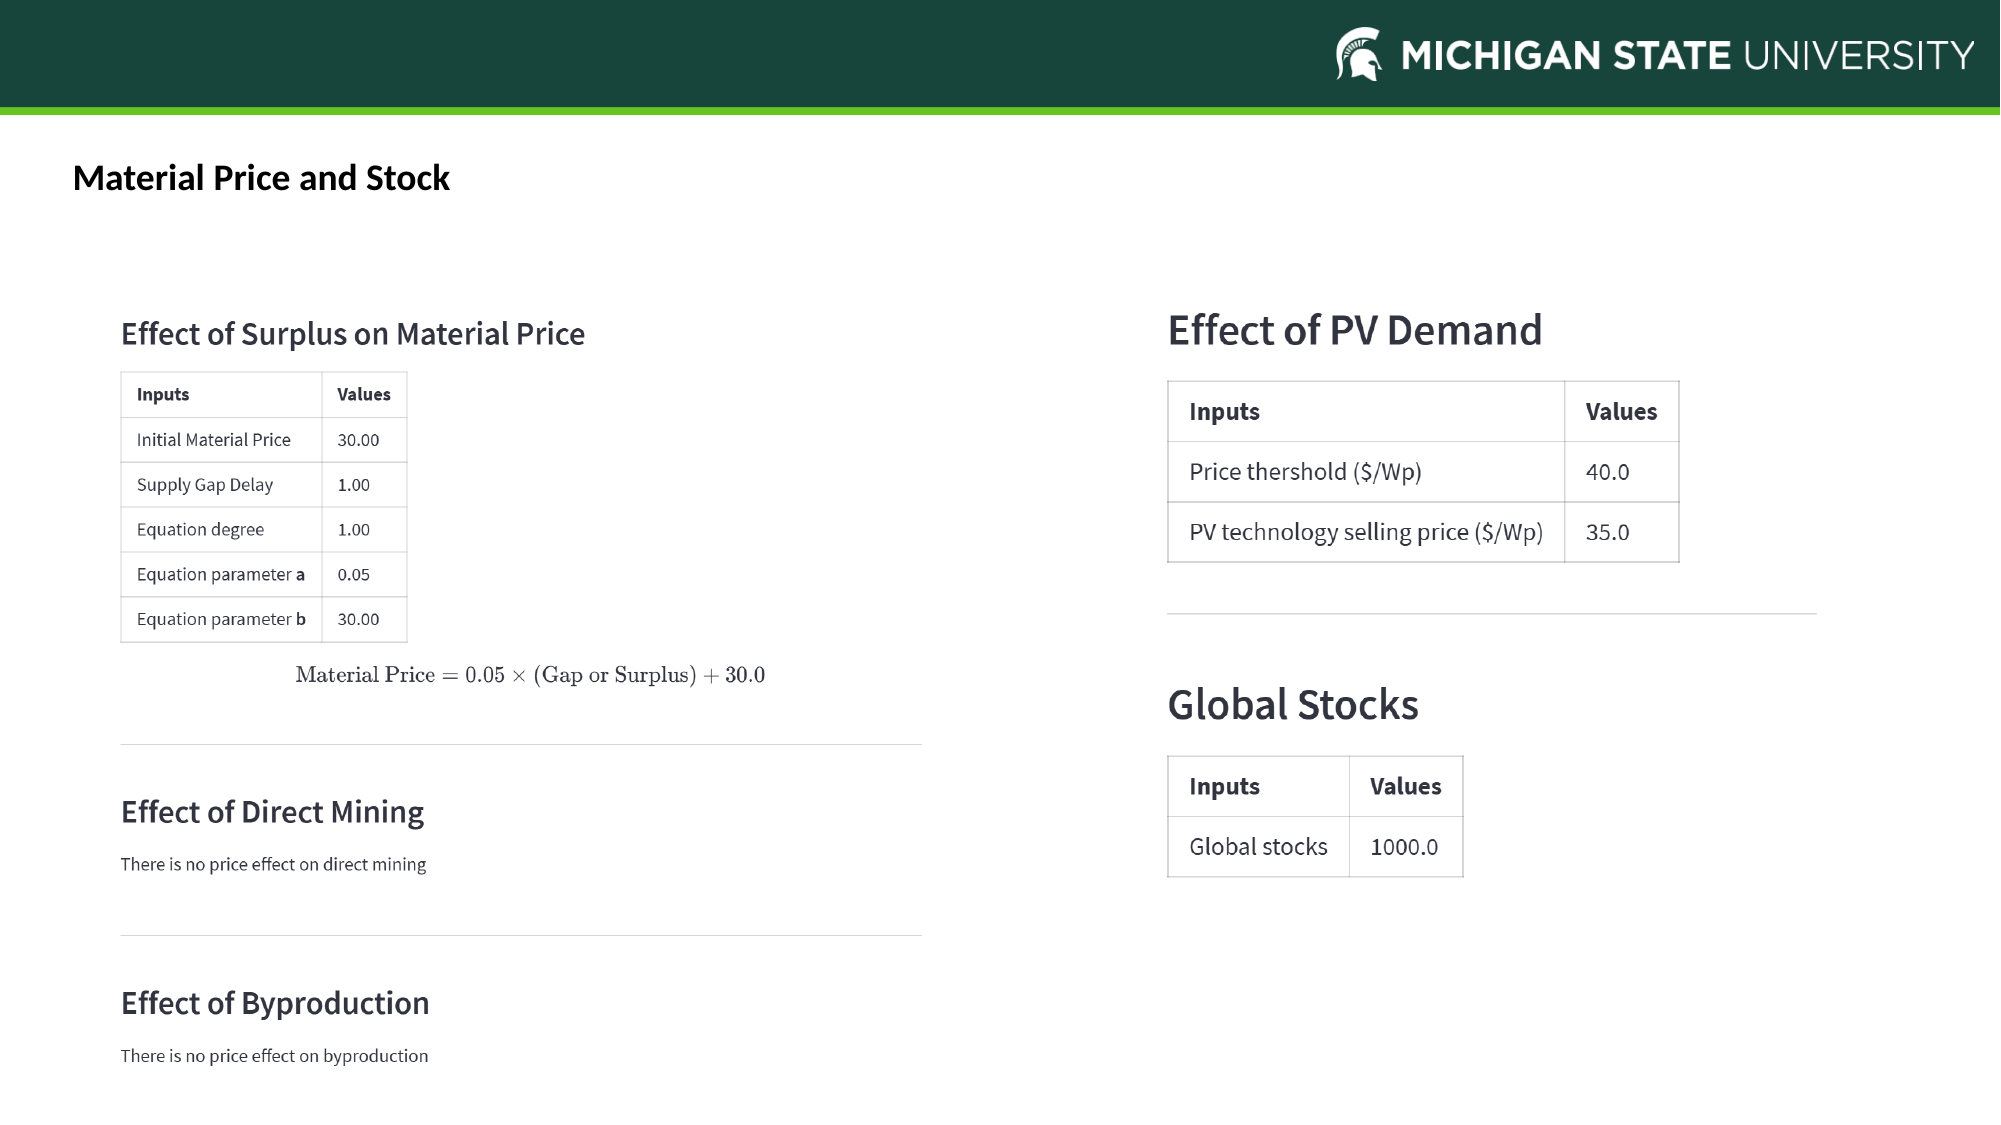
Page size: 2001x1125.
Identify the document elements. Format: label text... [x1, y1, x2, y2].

text_box Material Price and Stock [57, 145, 588, 206]
picture [1122, 269, 1817, 910]
picture [84, 307, 922, 1081]
